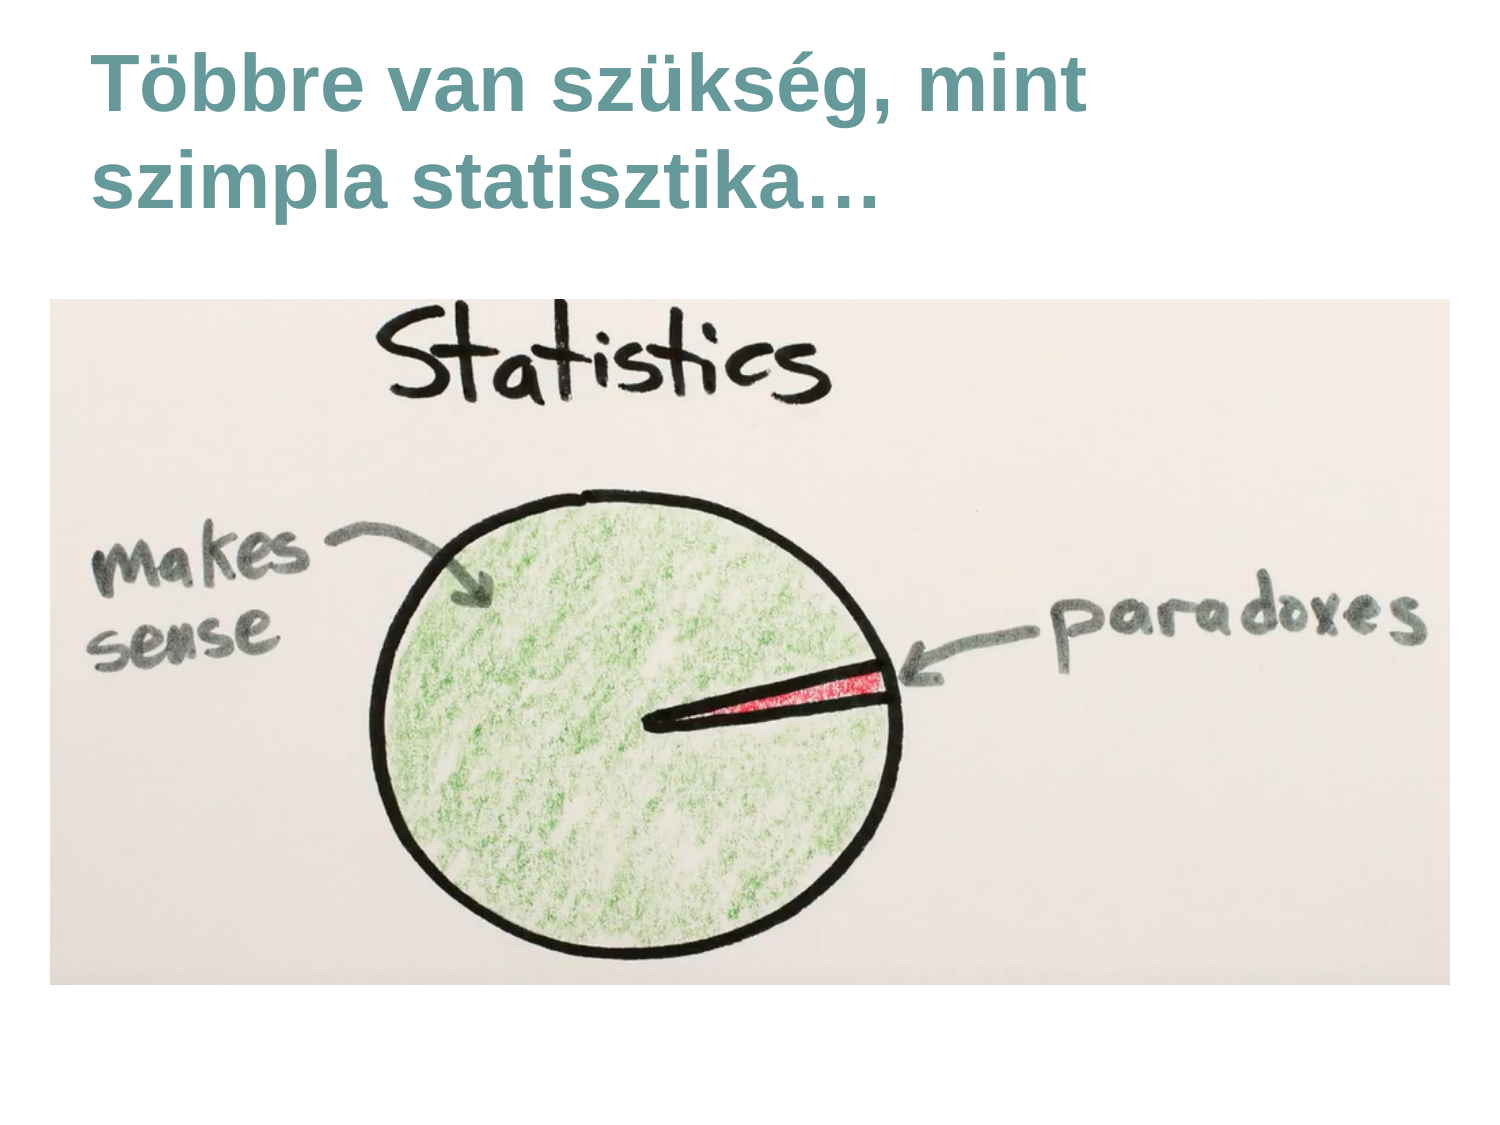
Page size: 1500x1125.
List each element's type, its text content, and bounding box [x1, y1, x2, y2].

title Többre van szükség, mint szimpla statisztika… [74, 19, 1313, 233]
picture [49, 299, 1451, 985]
